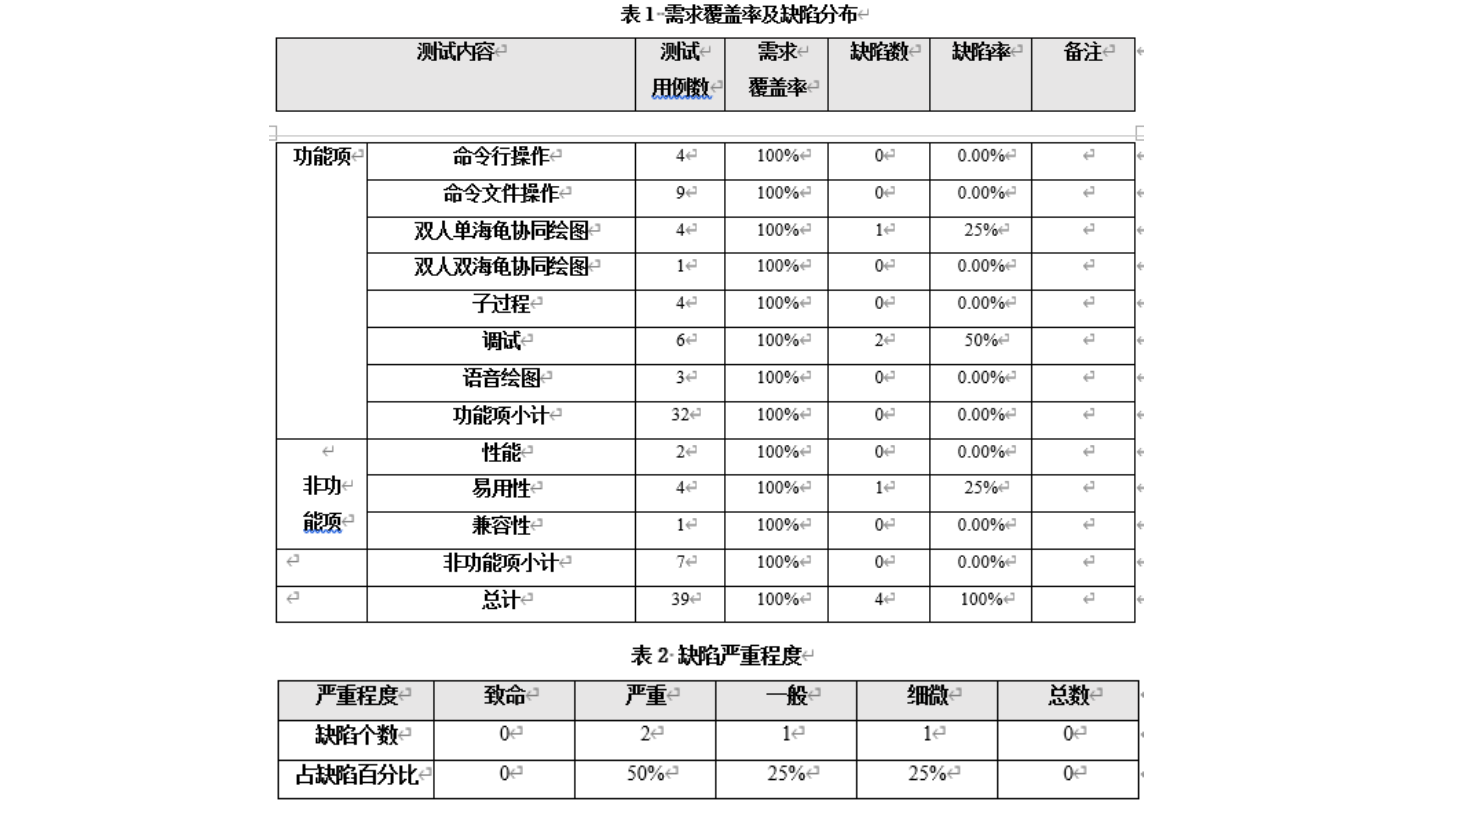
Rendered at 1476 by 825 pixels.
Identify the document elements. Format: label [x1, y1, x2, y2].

picture [268, 0, 1145, 631]
picture [268, 642, 1145, 808]
